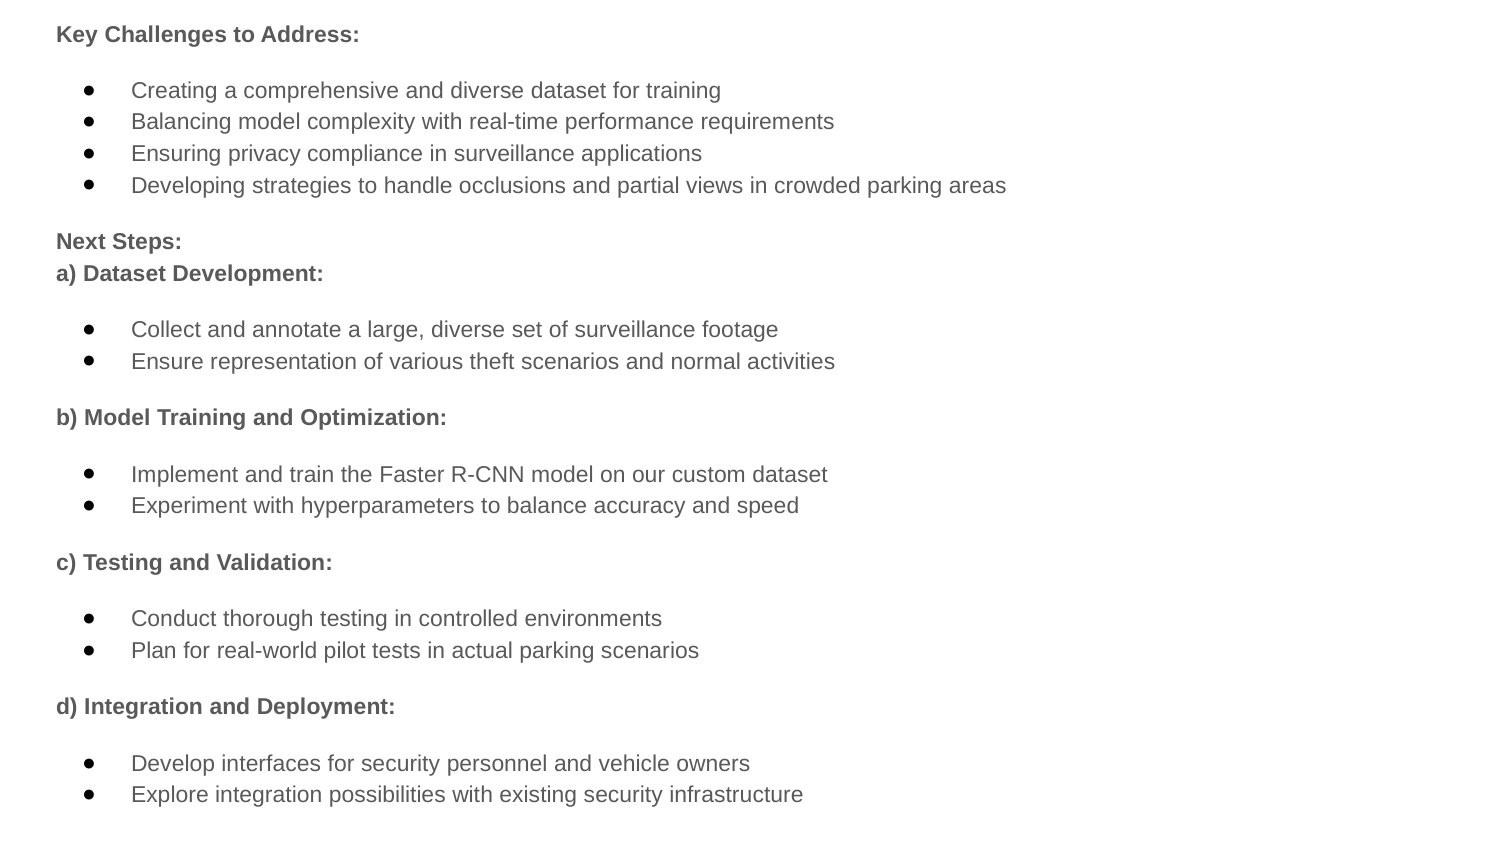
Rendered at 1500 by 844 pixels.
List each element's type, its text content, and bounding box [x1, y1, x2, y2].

subtitle Key Challenges to Address: Creating a comprehensive and diverse dataset for training Balancing model complexity with real-time performance requirements Ensuring privacy compliance in surveillance applications Developing strategies to handle occlusions and partial views in crowded parking areas Next Steps: a) Dataset Development: Collect and annotate a large, diverse set of surveillance footage Ensure representation of various theft scenarios and normal activities b) Model Training and Optimization: Implement and train the Faster R-CNN model on our custom dataset Experiment with hyperparameters to balance accuracy and speed c) Testing and Validation: Conduct thorough testing in controlled environments Plan for real-world pilot tests in actual parking scenarios d) Integration and Deployment: Develop interfaces for security personnel and vehicle owners Explore integration possibilities with existing security infrastructure [40, 0, 1458, 833]
